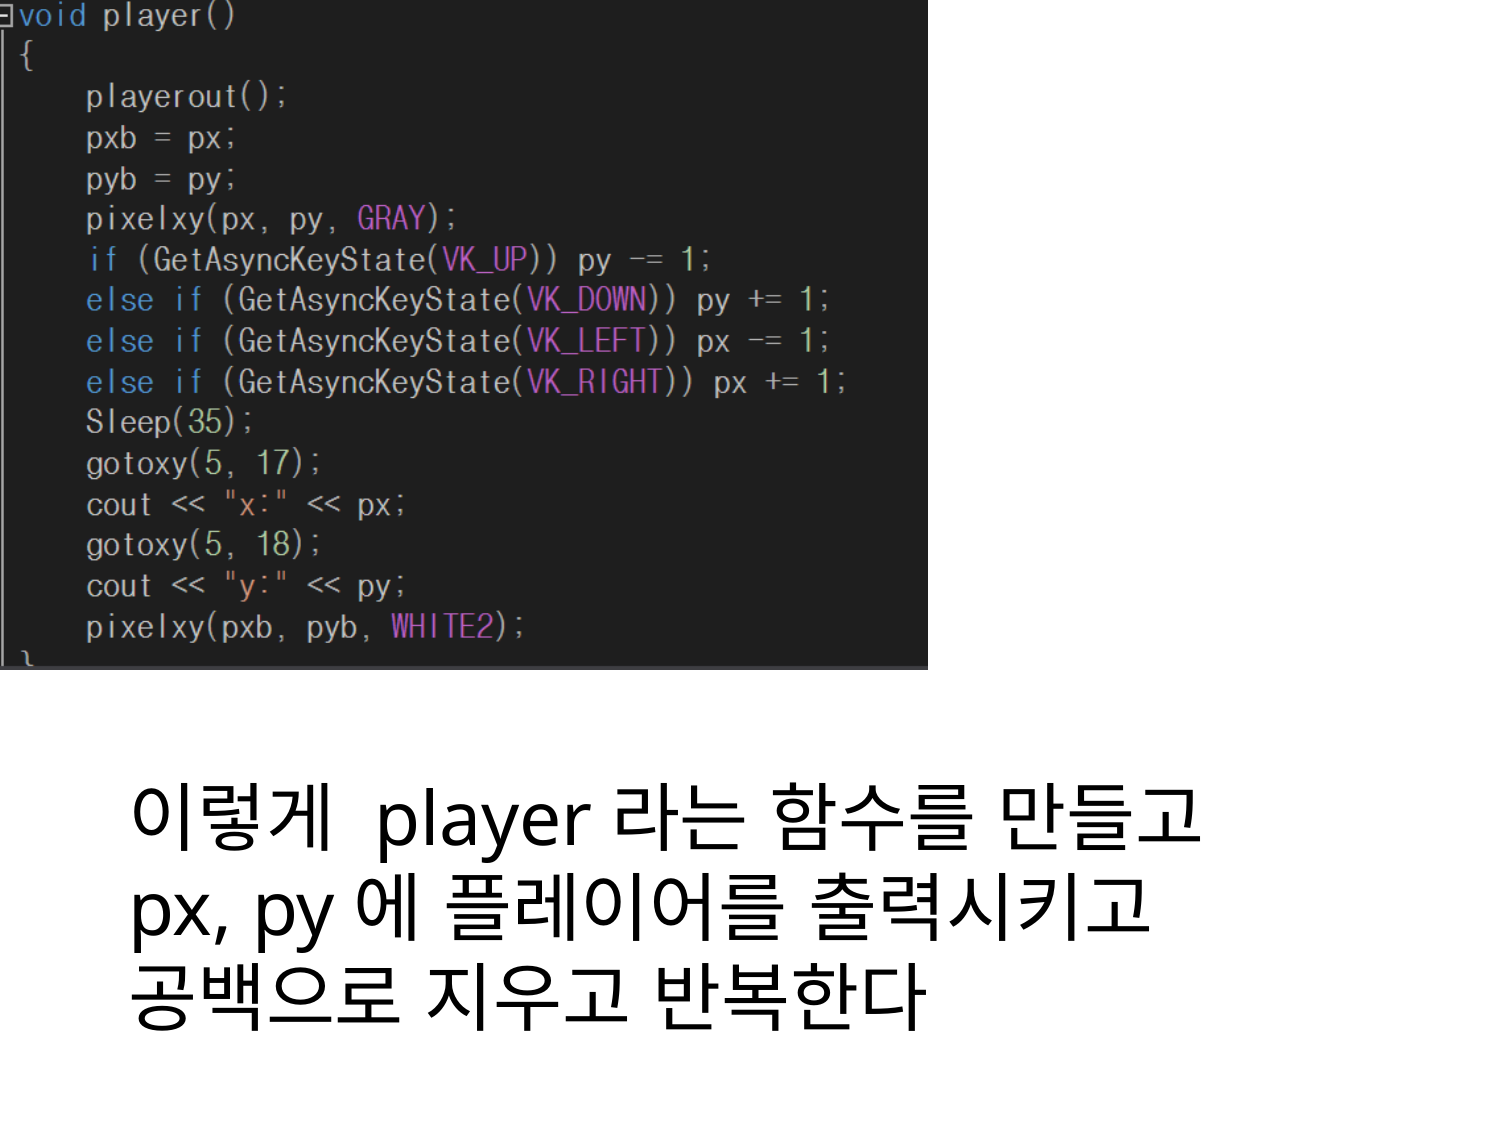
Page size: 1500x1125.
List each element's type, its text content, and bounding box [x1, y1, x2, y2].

picture [0, 0, 928, 670]
text_box 이렇게 player라는 함수를 만들고 px, py에 플레이어를 출력시키고 공백으로 지우고 반복한다 [113, 763, 1241, 1093]
